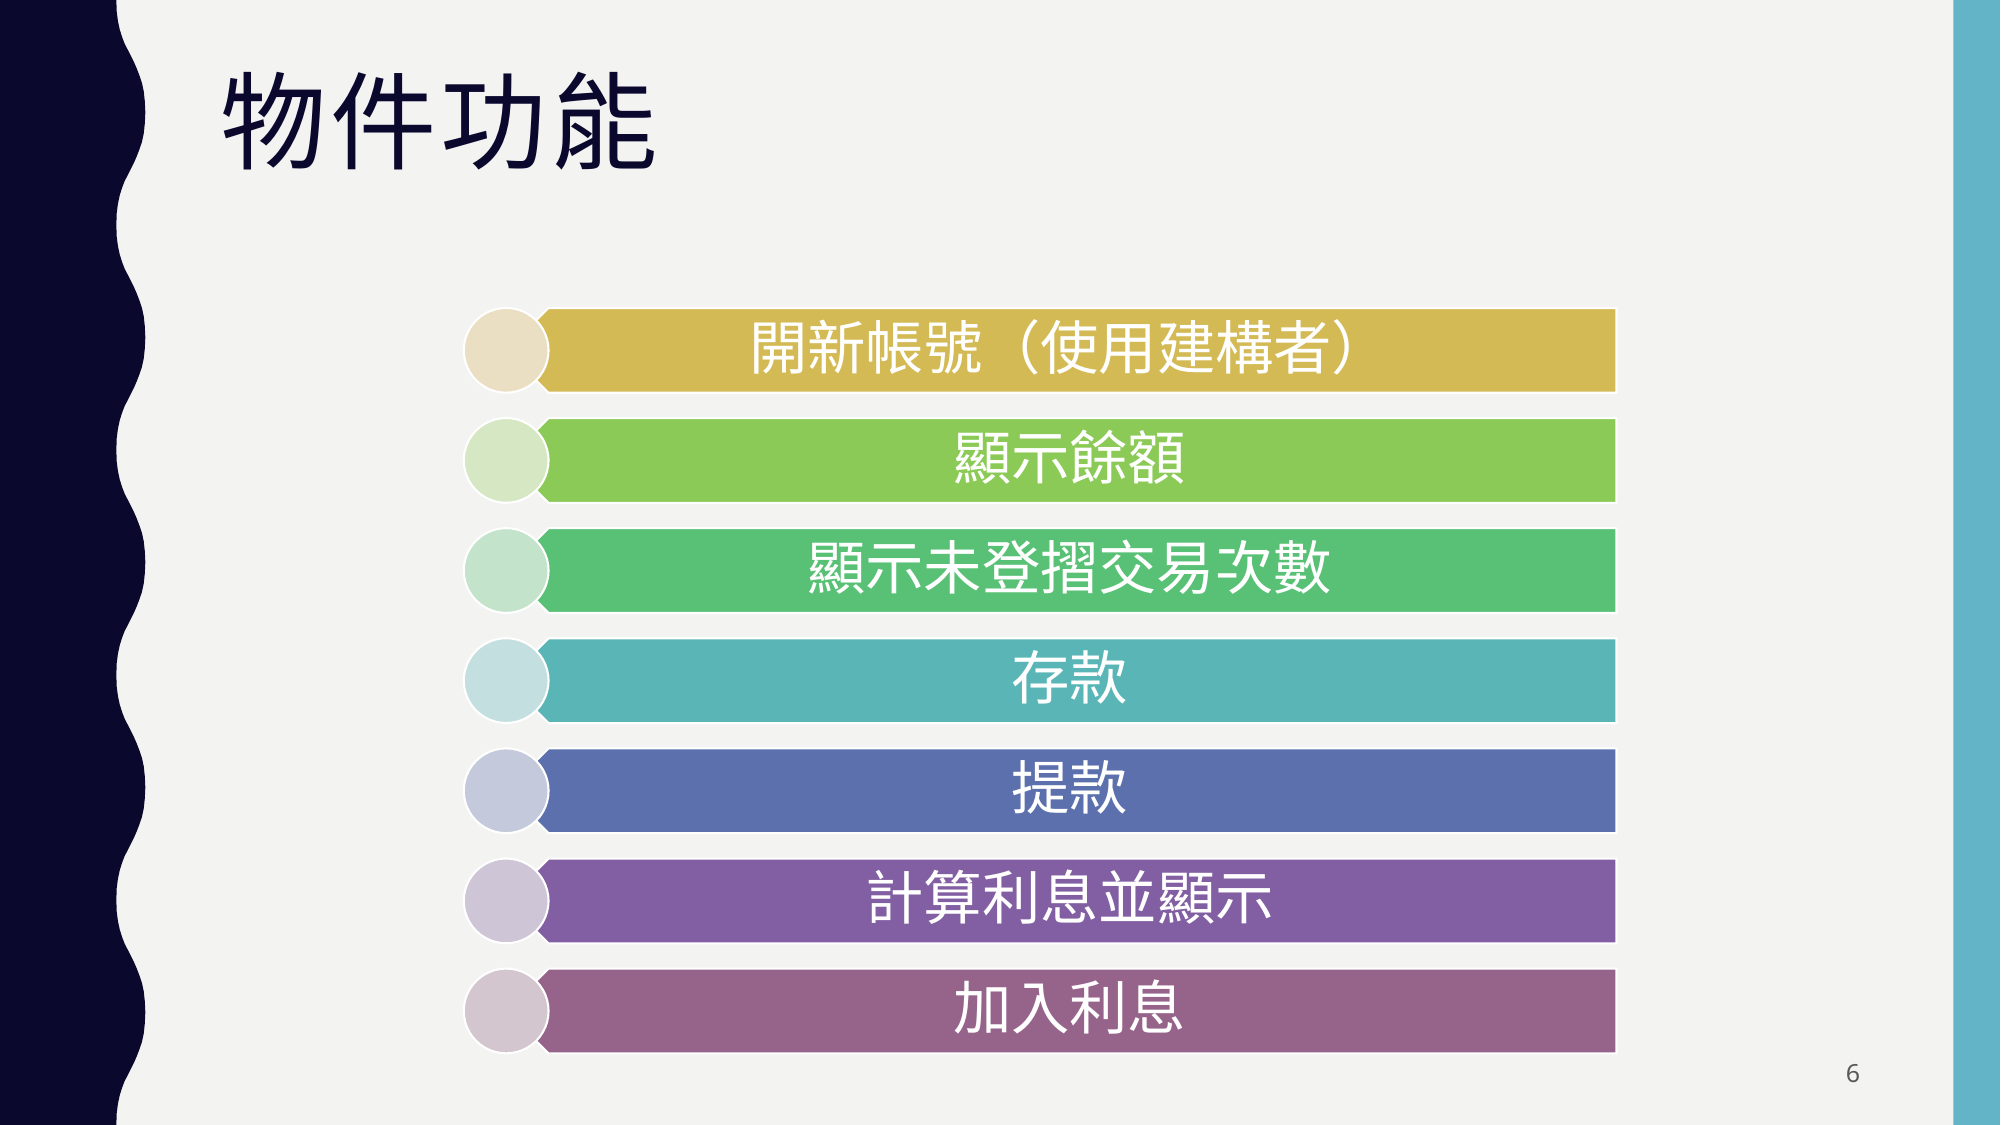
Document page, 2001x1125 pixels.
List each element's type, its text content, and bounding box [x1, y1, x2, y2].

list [205, 307, 1875, 1054]
title 物件功能 [205, 62, 1875, 307]
slide_number 6 [1412, 1054, 1875, 1103]
